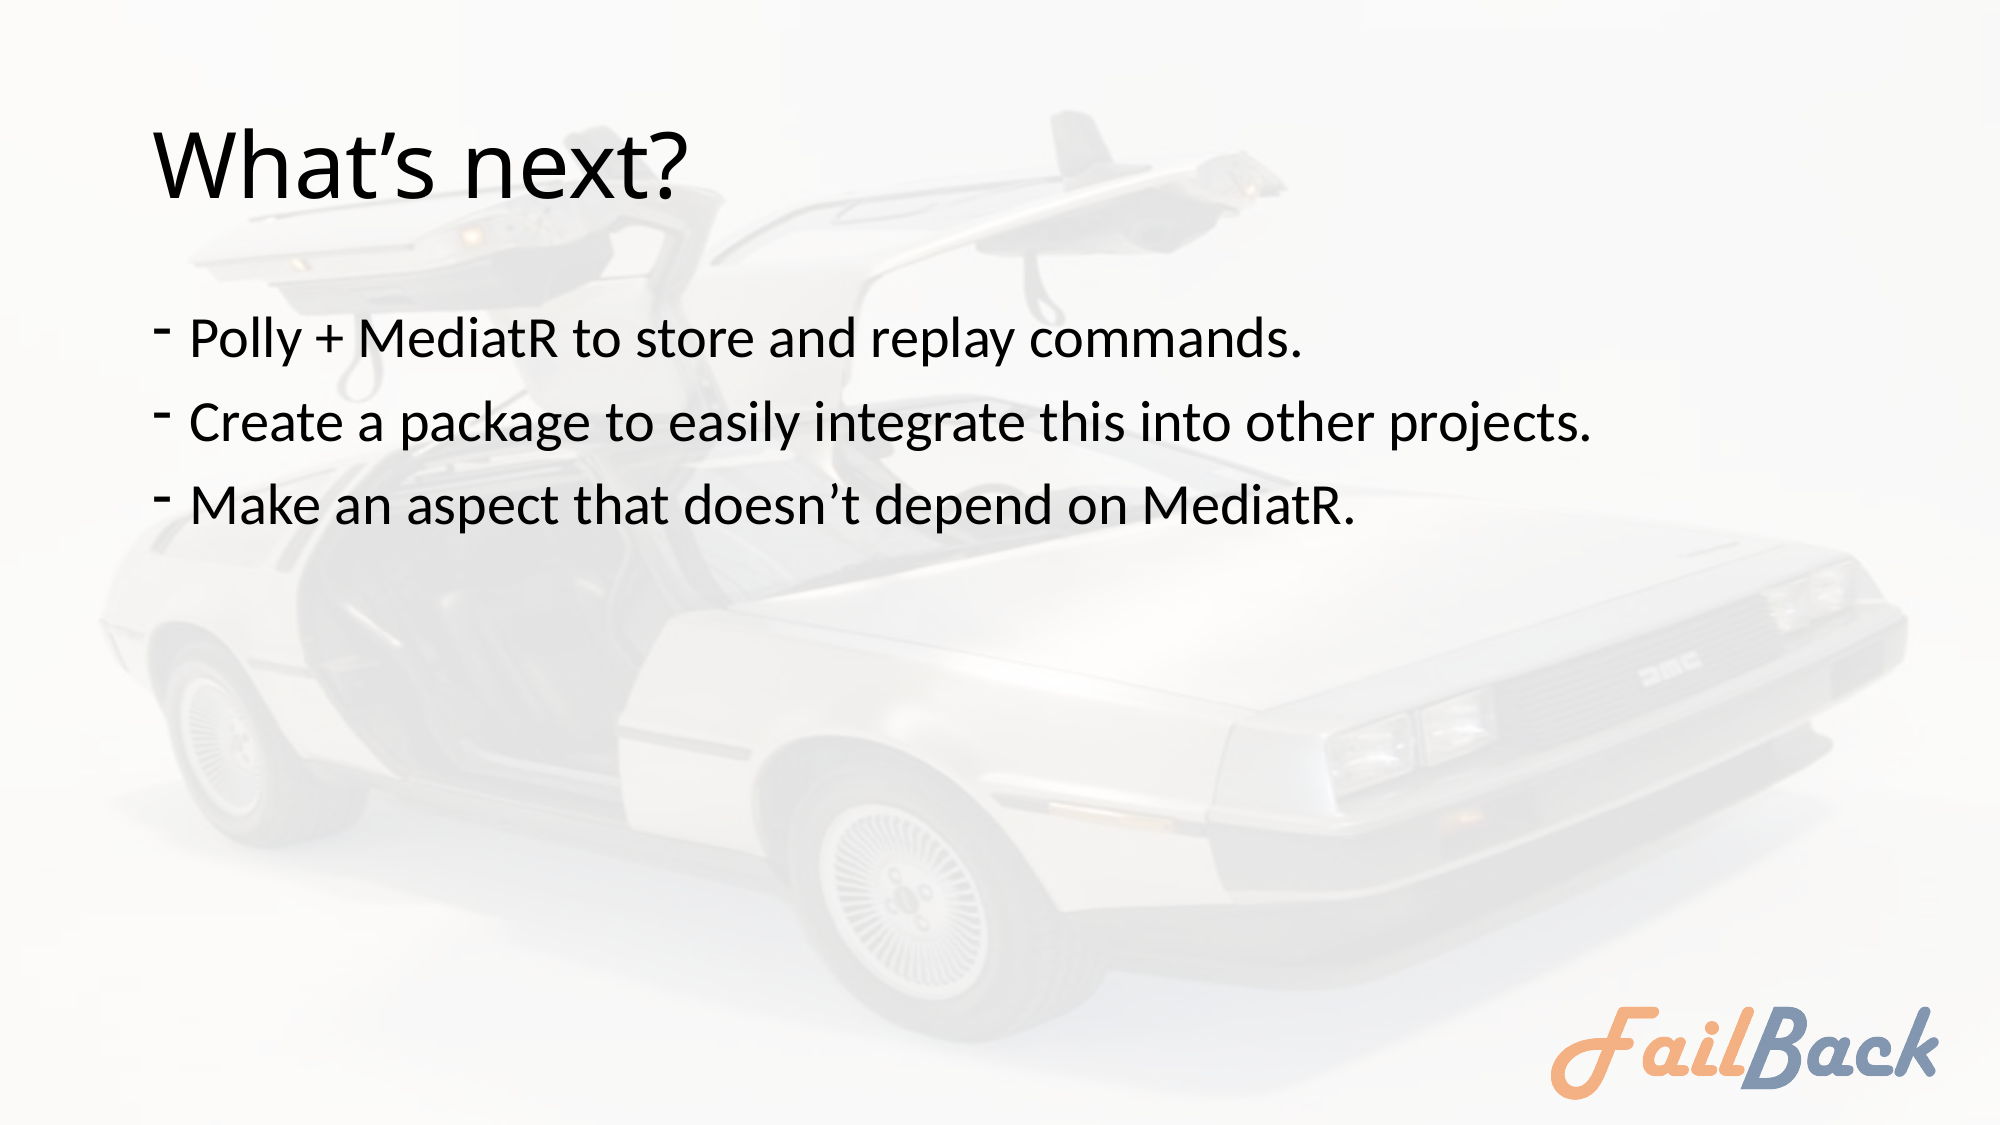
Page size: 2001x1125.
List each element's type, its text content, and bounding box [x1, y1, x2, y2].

list Polly + MediatR to store and replay commands. Create a package to easily integrate this into other projects. Make an aspect that doesn’t depend on MediatR. [137, 299, 1863, 1014]
picture [1546, 990, 1950, 1106]
title What’s next? [137, 59, 1863, 278]
